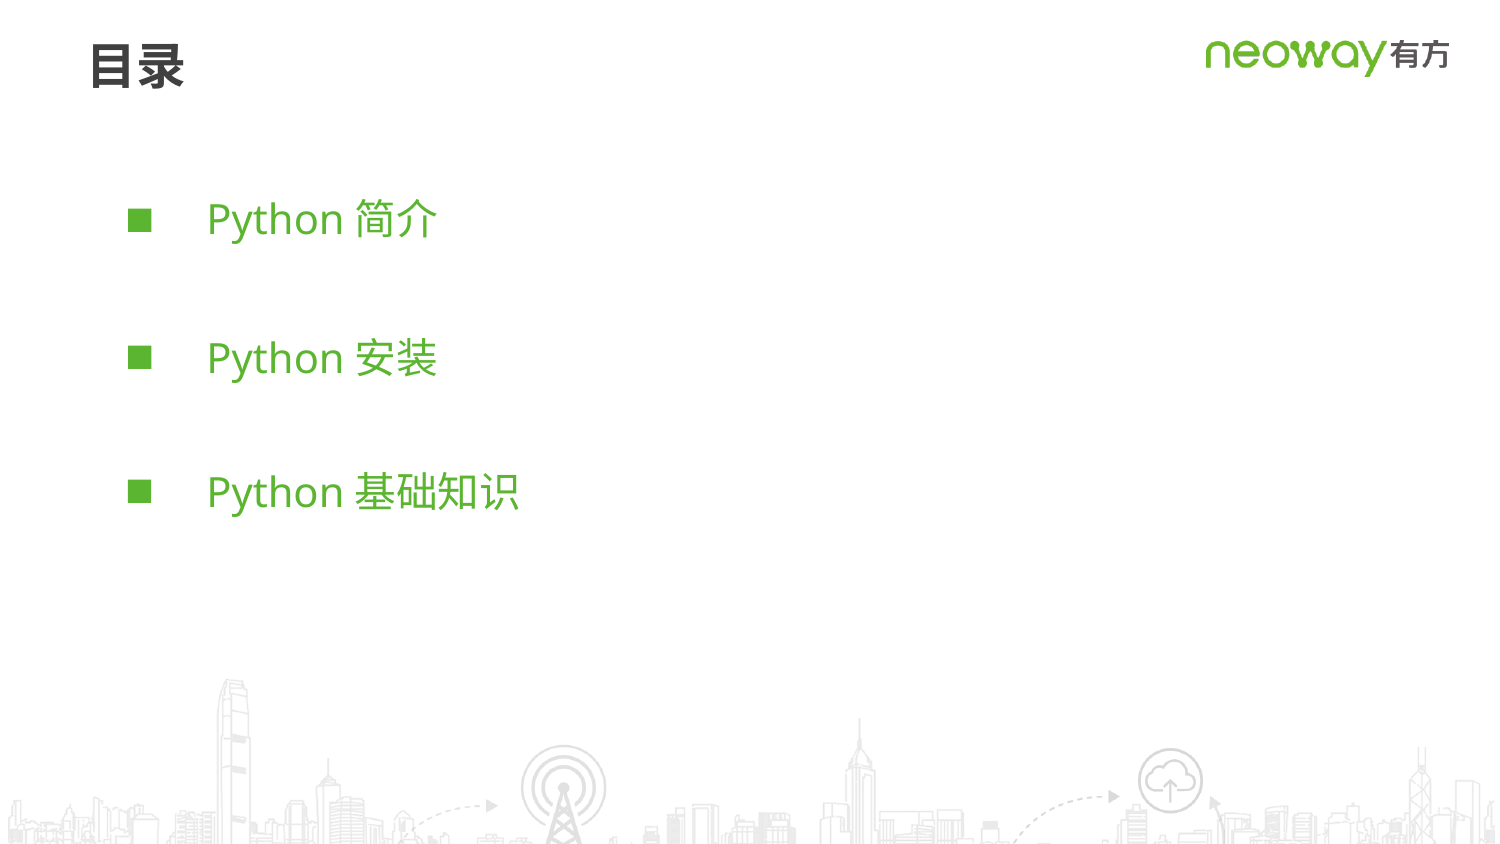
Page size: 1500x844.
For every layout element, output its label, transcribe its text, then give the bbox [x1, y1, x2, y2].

picture [1206, 40, 1449, 77]
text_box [128, 185, 451, 252]
text_box 目录 [72, 27, 226, 102]
text_box Python基础知识 [191, 458, 537, 524]
text_box [127, 479, 152, 504]
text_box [128, 324, 451, 391]
picture [0, 552, 1499, 844]
